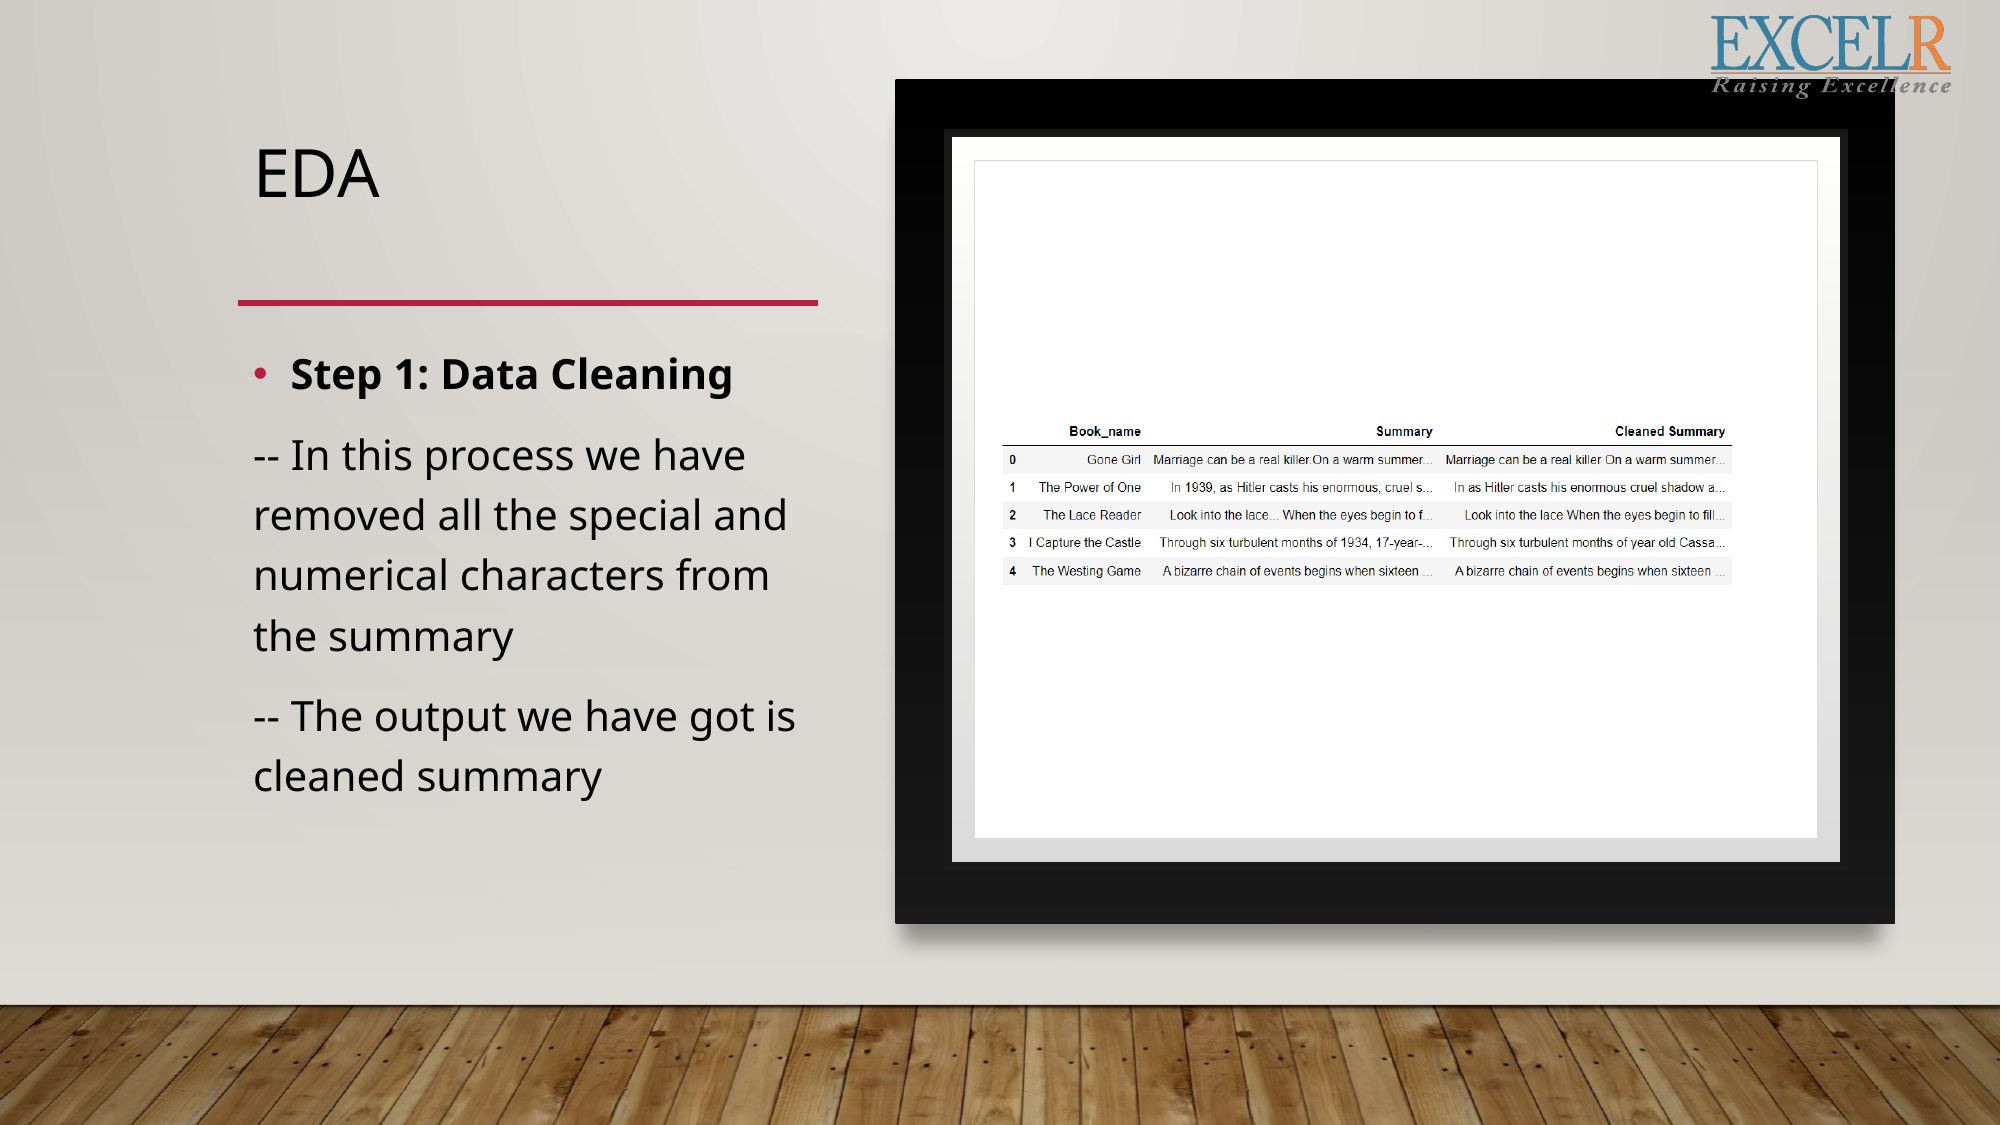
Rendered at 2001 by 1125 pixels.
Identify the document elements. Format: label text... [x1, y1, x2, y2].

picture [0, 1006, 2000, 1125]
title EDA [238, 131, 818, 302]
picture [999, 407, 1791, 594]
text_box [0, 0, 2000, 330]
picture [1711, 15, 1952, 99]
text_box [895, 78, 1896, 924]
list Step 1: Data Cleaning -- In this process we have removed all the special and numerical characters from the summary -- The output we have got is cleaned summary [238, 330, 817, 897]
text_box [0, 330, 2000, 1004]
